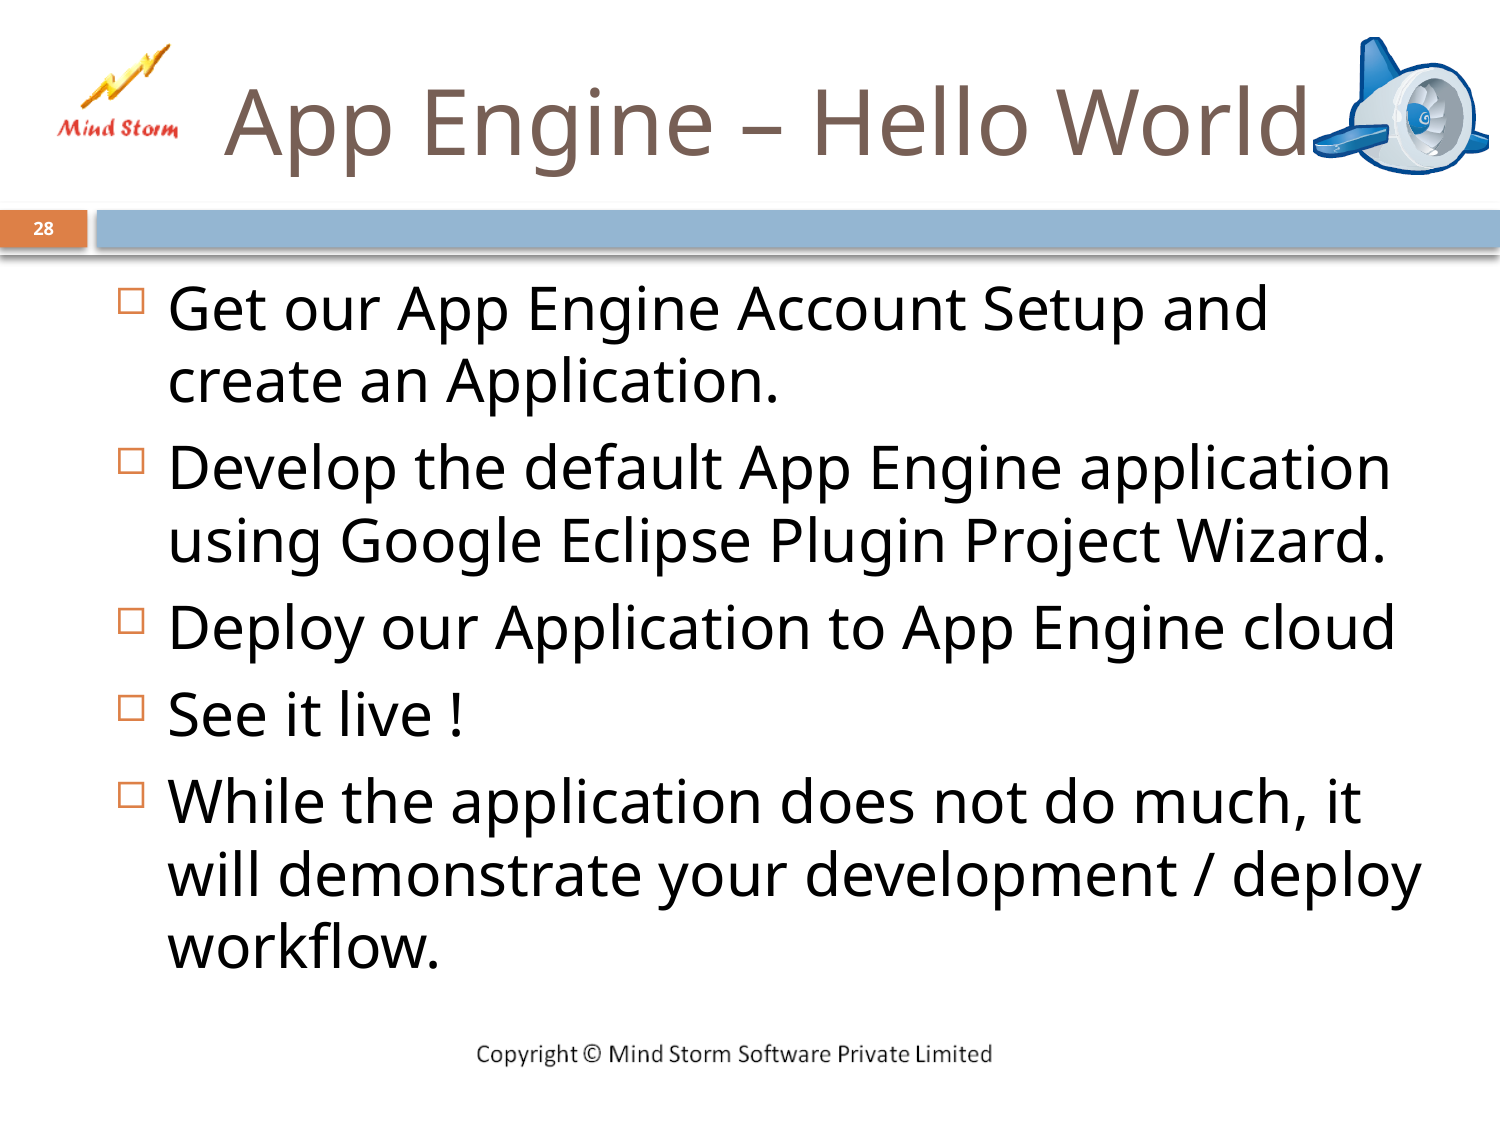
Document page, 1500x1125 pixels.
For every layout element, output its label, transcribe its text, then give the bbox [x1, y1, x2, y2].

picture [37, 37, 100, 150]
list Get our App Engine Account Setup and create an Application. Develop the default App Engine application using Google Eclipse Plugin Project Wizard. Deploy our Application to App Engine cloud See it live ! While the application does not do much, it will demonstrate your development / deploy workflow. [100, 262, 1438, 1000]
picture [1304, 24, 1500, 182]
title App Engine – Hello World [100, 37, 1438, 200]
picture [474, 1037, 1000, 1072]
slide_number 28 [0, 209, 88, 250]
